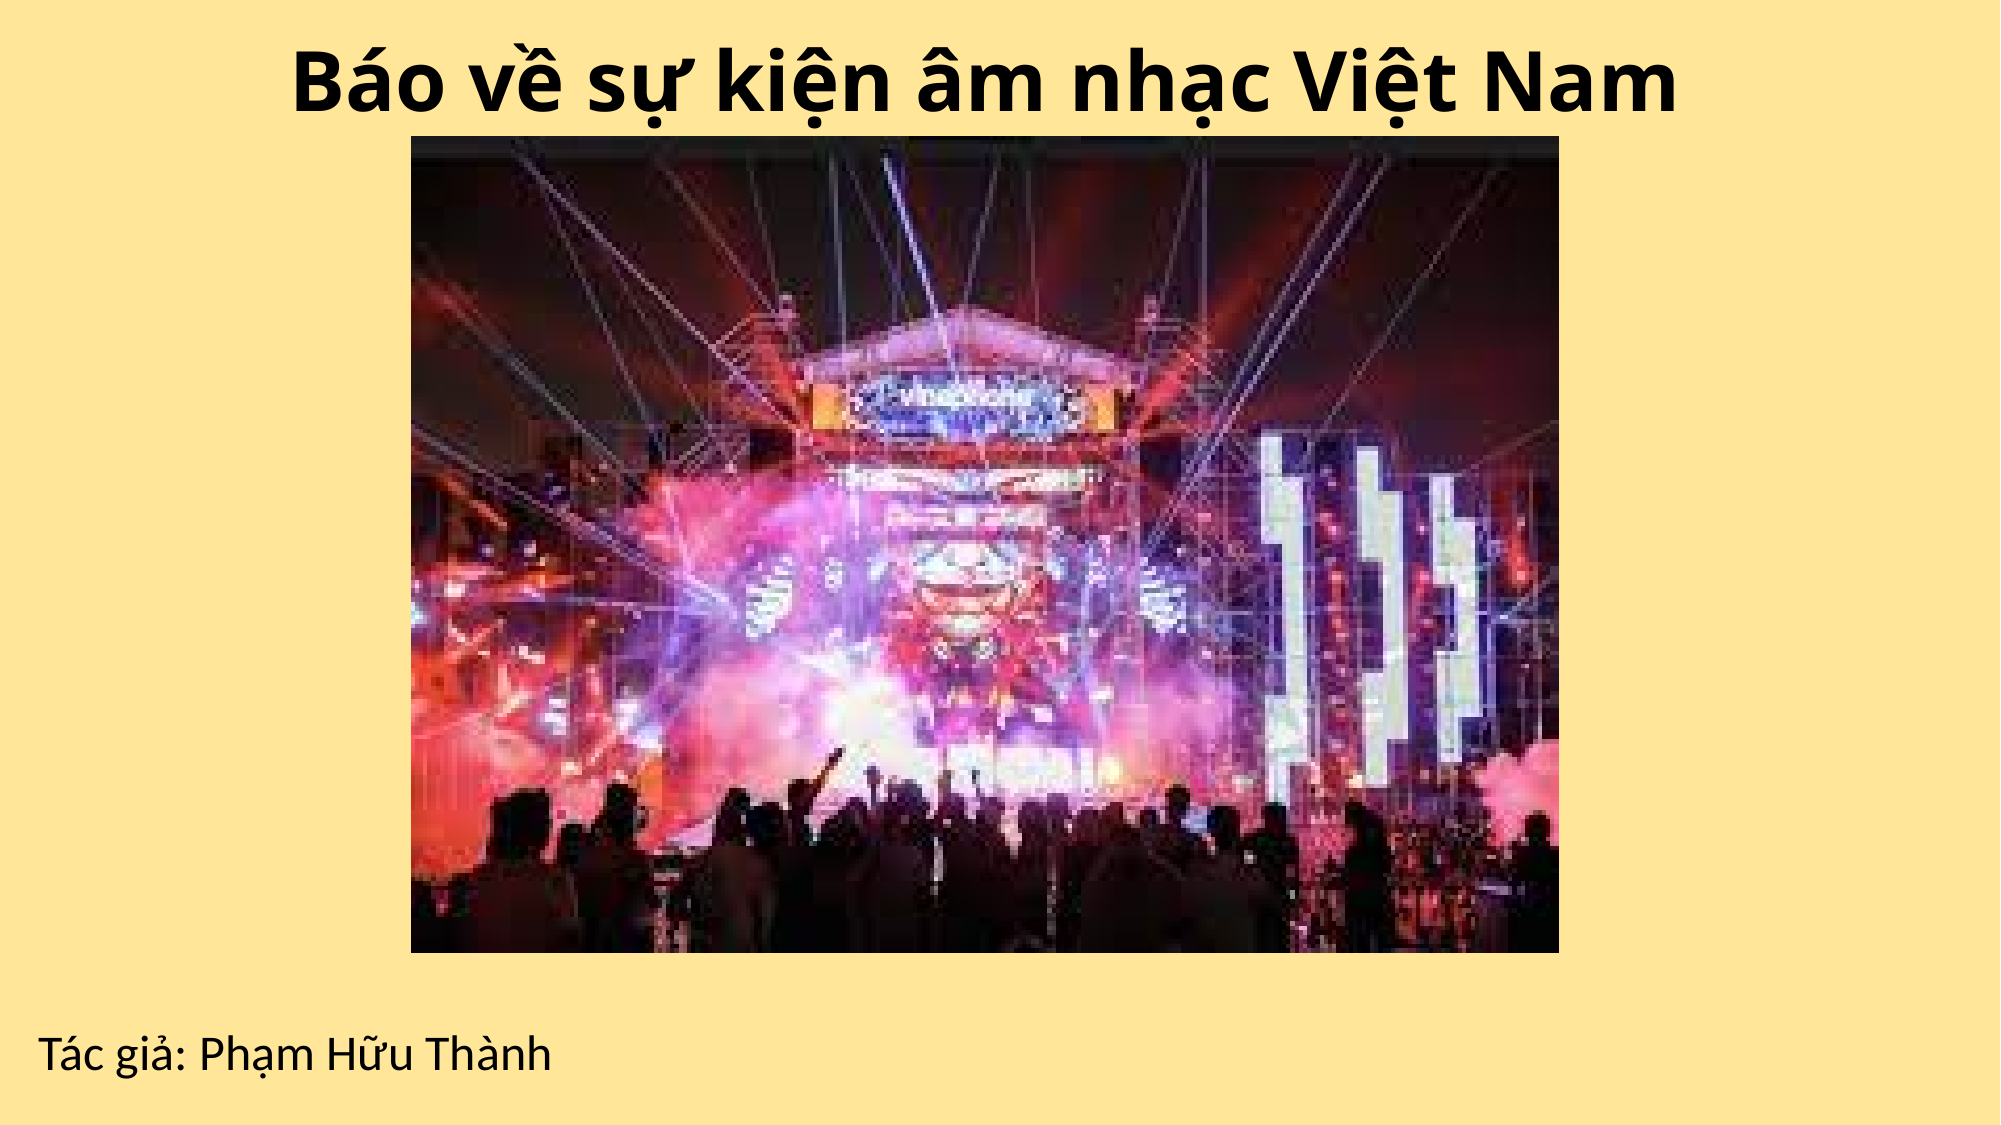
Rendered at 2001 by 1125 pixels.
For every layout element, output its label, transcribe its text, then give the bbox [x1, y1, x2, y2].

subtitle Tác giả: Phạm Hữu Thành [23, 816, 1524, 1089]
title Báo về sự kiện âm nhạc Việt Nam [235, 32, 1736, 424]
picture [411, 136, 1559, 953]
